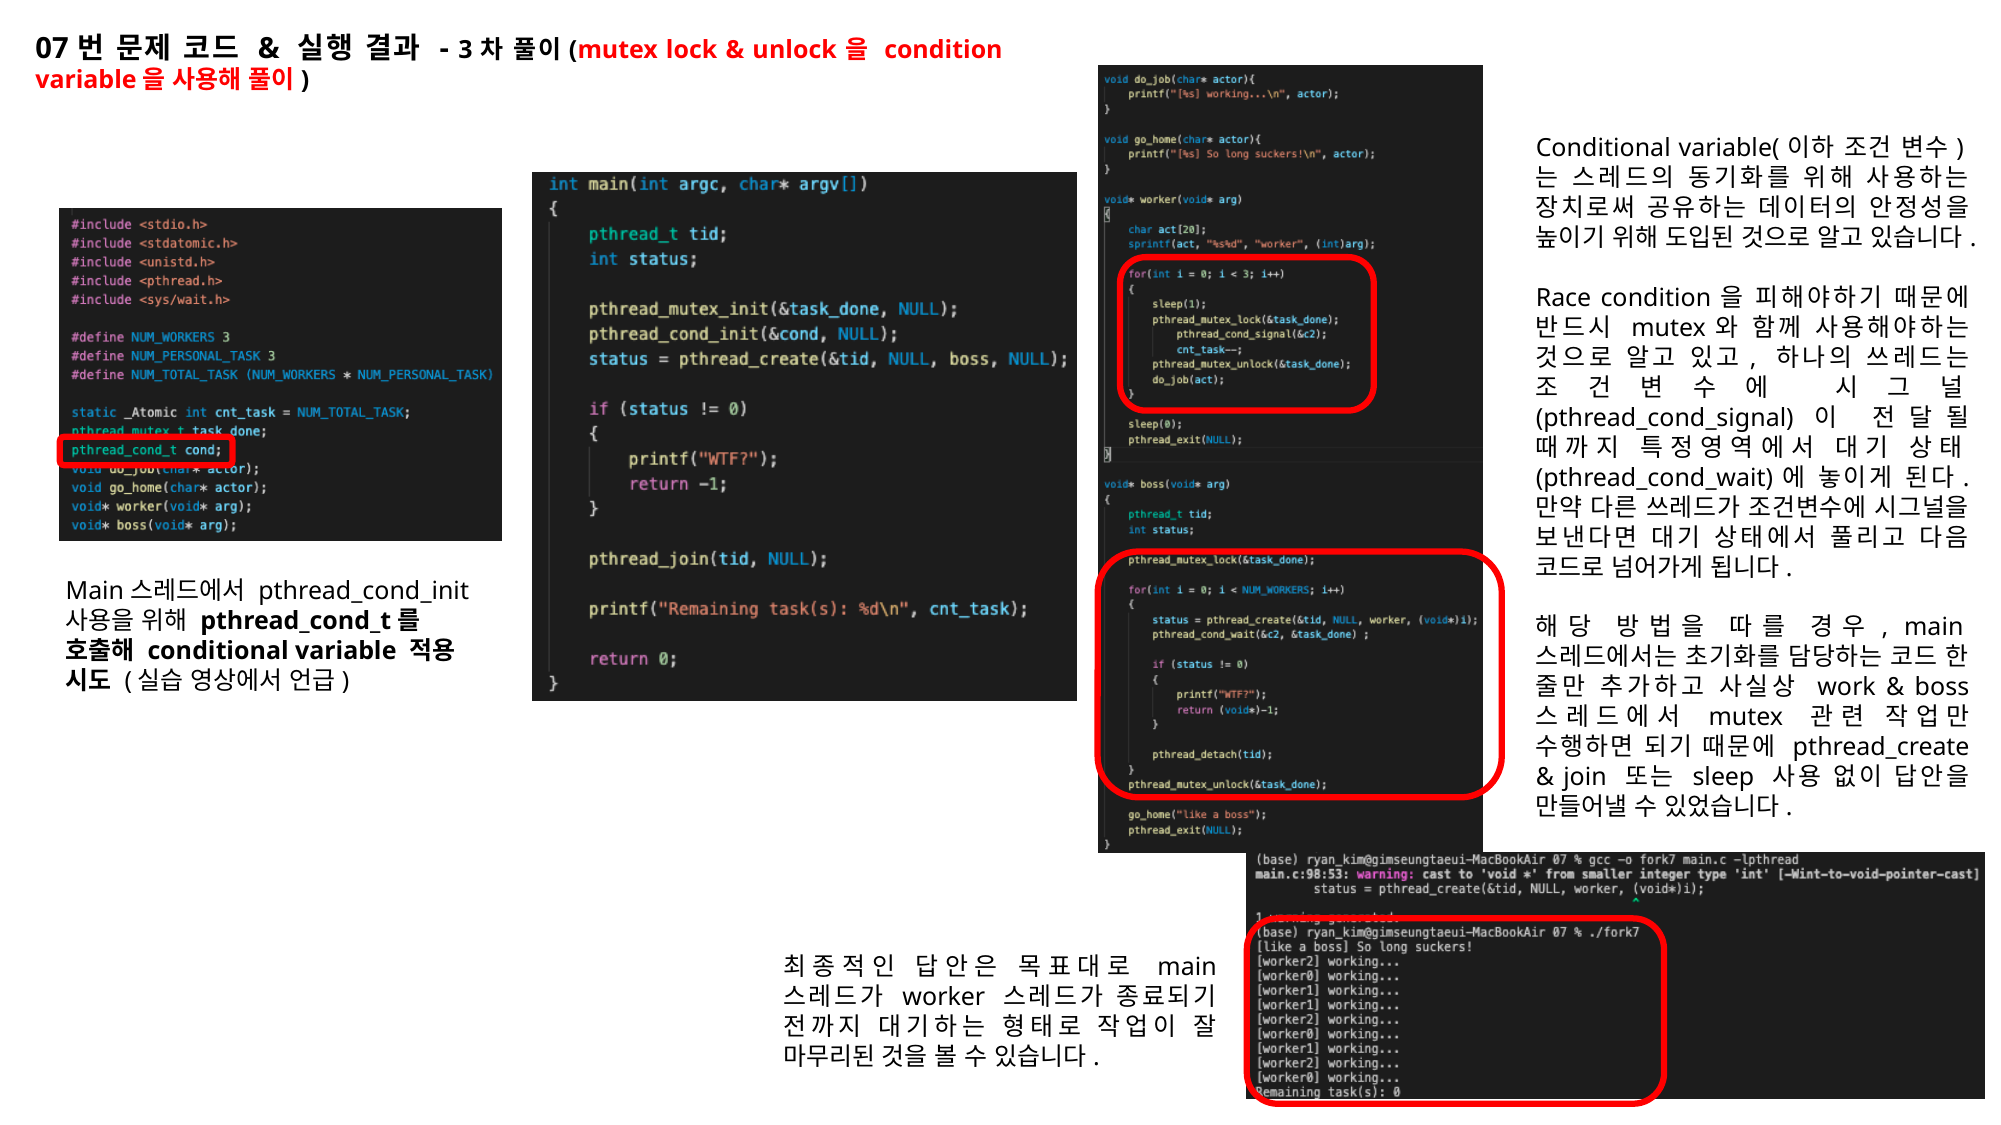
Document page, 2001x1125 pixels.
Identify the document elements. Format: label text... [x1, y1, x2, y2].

text_box Conditional variable(이하 조건 변수)는 스레드의 동기화를 위해 사용하는 장치로써 공유하는 데이터의 안정성을 높이기 위해 도입된 것으로 알고 있습니다. Race condition을 피해야하기 때문에 반드시 mutex와 함께 사용해야하는 것으로 알고 있고, 하나의 쓰레드는 조건변수에 시그널(pthread_cond_signal)이 전달될 때까지 특정영역에서 대기 상태(pthread_cond_wait)에 놓이게 된다. 만약 다른 쓰레드가 조건변수에 시그널을 보낸다면 대기 상태에서 풀리고 다음 코드로 넘어가게 됩니다. 해당 방법을 따를 경우, main스레드에서는 초기화를 담당하는 코드 한 줄만 추가하고 사실상 work & boss 스레드에서 mutex 관련 작업만 수행하면 되기 때문에 pthread_create & join 또는 sleep 사용 없이 답안을 만들어낼 수 있었습니다. [1521, 124, 1985, 828]
text_box 07번 문제 코드 & 실행 결과 - 3차 풀이(mutex lock & unlock을 condition variable을 사용해 풀이) [20, 21, 1018, 102]
picture [1098, 65, 1985, 1099]
text_box [1259, 1099, 1652, 1105]
text_box Main스레드에서 pthread_cond_init사용을 위해 pthread_cond_t를 호출해 conditional variable 적용 시도 (실습 영상에서 언급) [50, 567, 511, 702]
picture [59, 208, 502, 541]
picture [532, 172, 1077, 701]
text_box [1483, 556, 1503, 792]
text_box 최종적인 답안은 목표대로 main 스레드가 worker 스레드가 종료되기 전까지 대기하는 형태로 작업이 잘 마무리된 것을 볼 수 있습니다. [768, 942, 1232, 1078]
